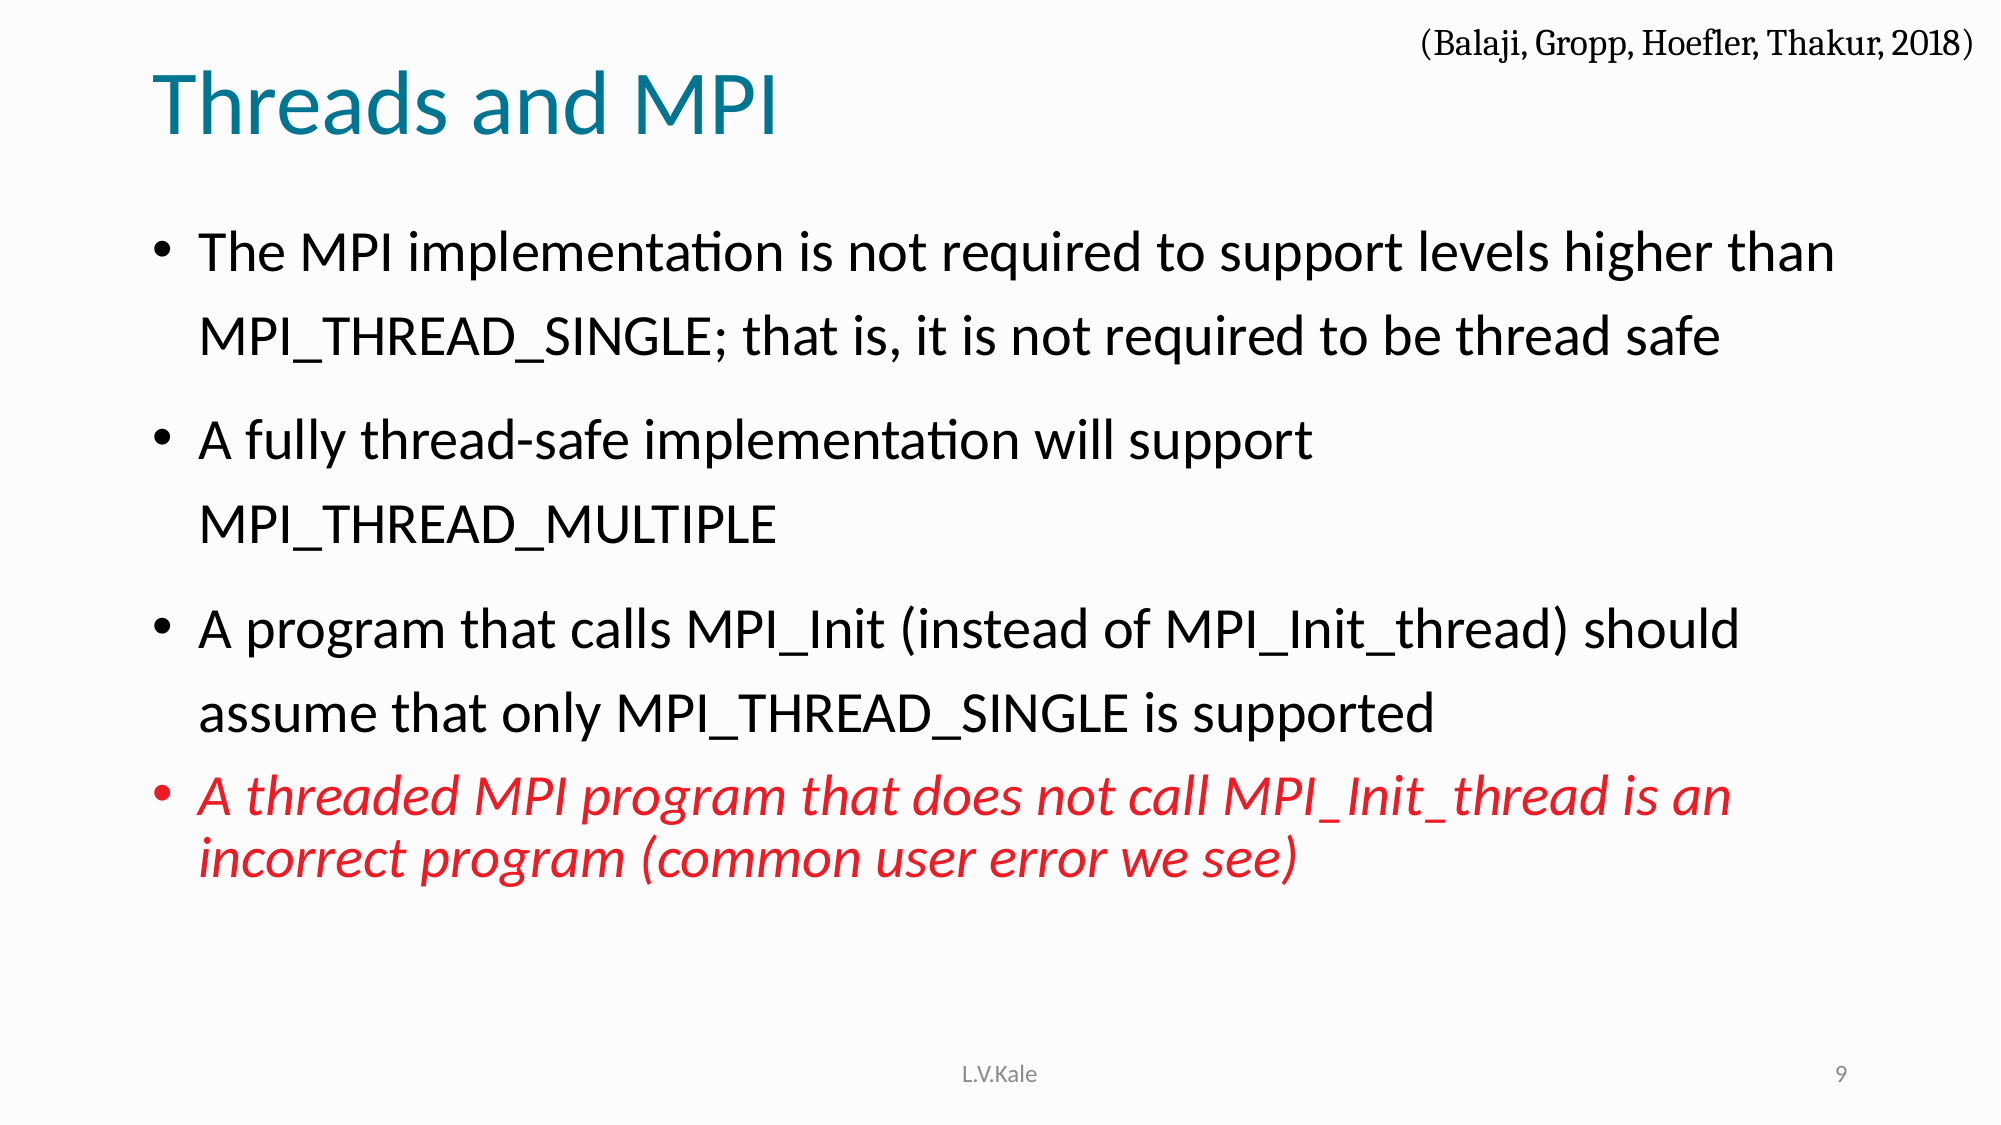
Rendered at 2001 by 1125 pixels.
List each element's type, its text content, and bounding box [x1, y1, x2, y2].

footer L.V.Kale [662, 1042, 1338, 1103]
title Threads and MPI [137, 41, 1863, 168]
list The MPI implementation is not required to support levels higher than MPI_THREAD_SINGLE; that is, it is not required to be thread safe A fully thread-safe implementation will support MPI_THREAD_MULTIPLE A program that calls MPI_Init (instead of MPI_Init_thread) should assume that only MPI_THREAD_SINGLE is supported A threaded MPI program that does not call MPI_Init_thread is an incorrect program (common user error we see) [137, 191, 1863, 1014]
text_box (Balaji, Gropp, Hoefler, Thakur, 2018) [1404, 10, 1999, 71]
slide_number 9 [1412, 1042, 1863, 1103]
